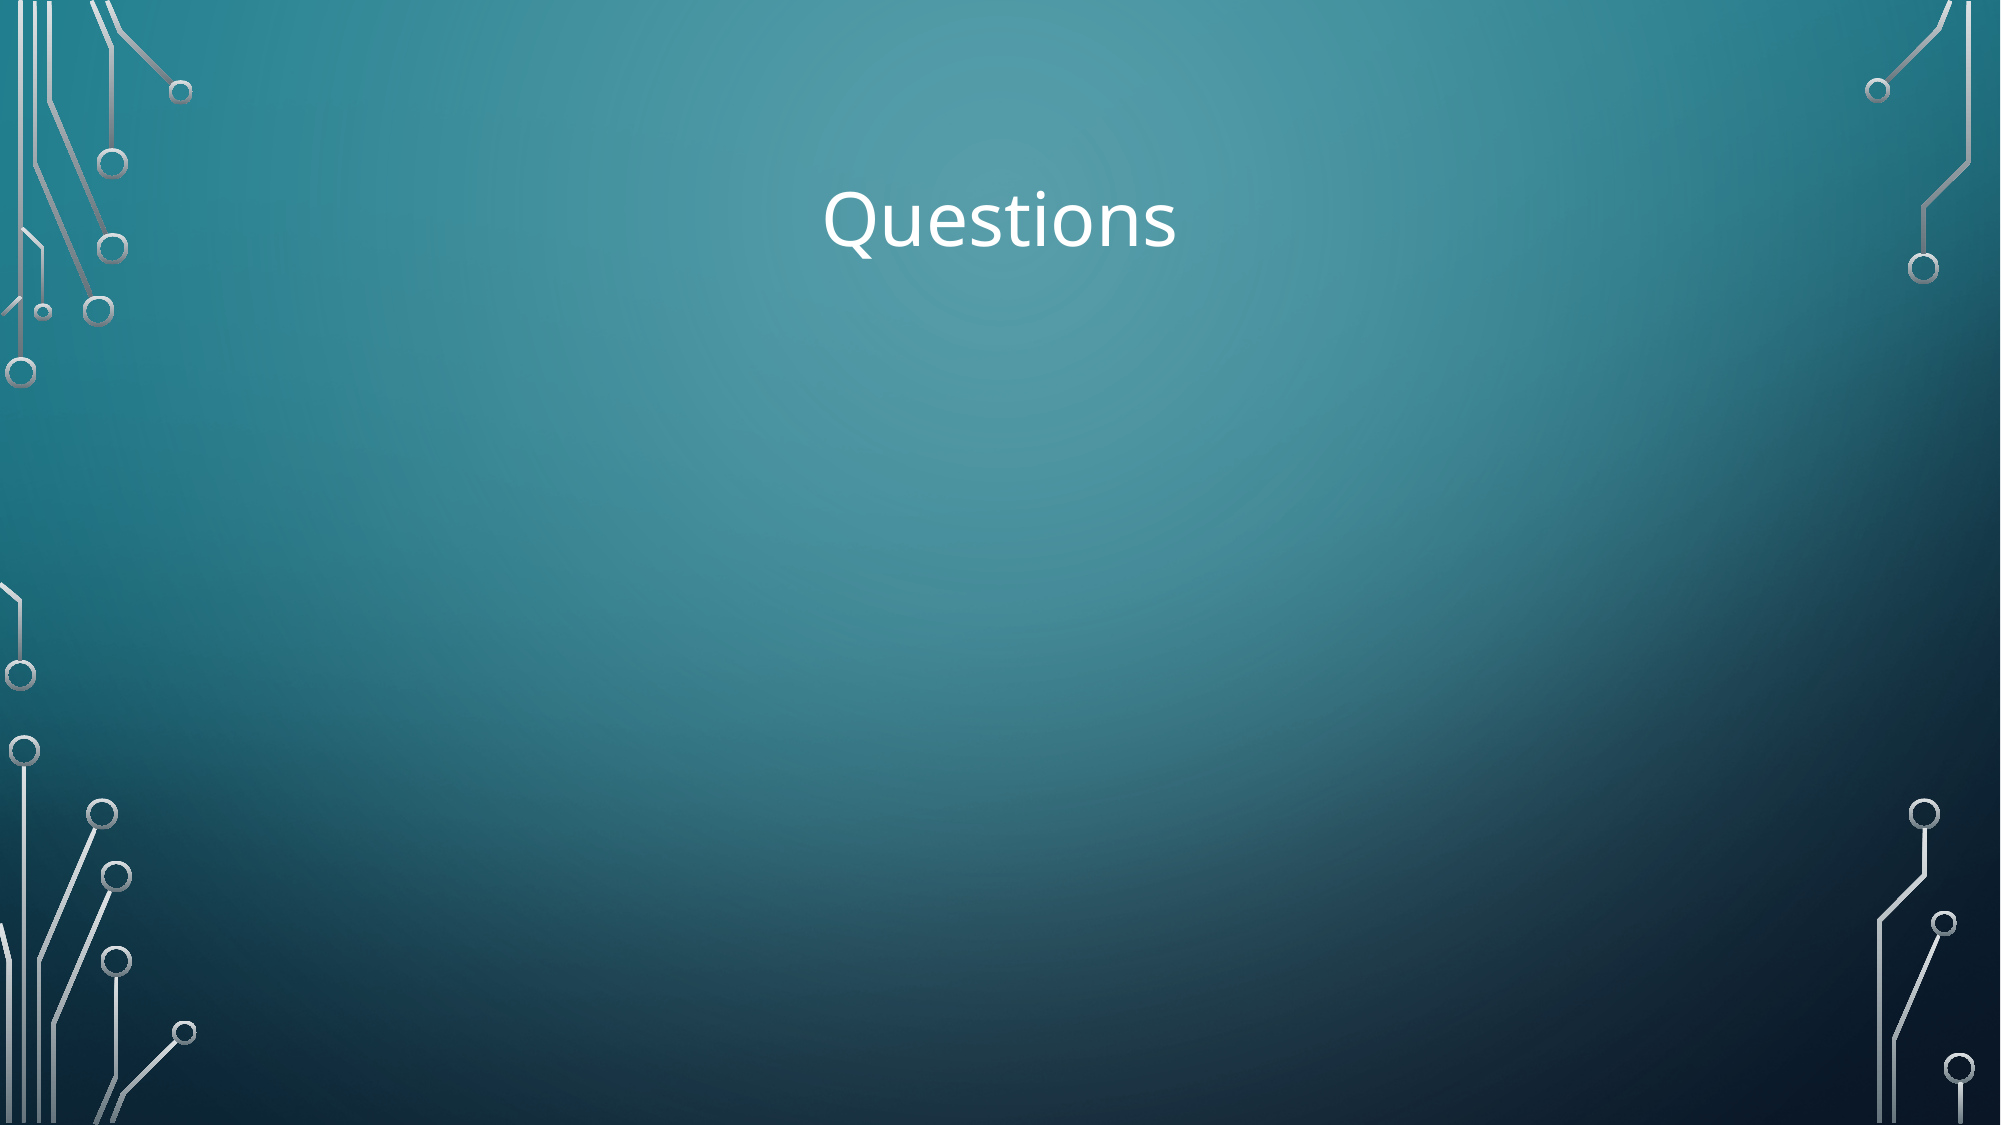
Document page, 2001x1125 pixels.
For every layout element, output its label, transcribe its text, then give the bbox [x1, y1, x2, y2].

picture [0, 0, 2001, 1125]
picture [172, 84, 189, 101]
picture [104, 949, 128, 973]
picture [100, 152, 124, 176]
picture [1869, 82, 1886, 99]
title Questions [187, 101, 1813, 344]
picture [8, 663, 32, 687]
